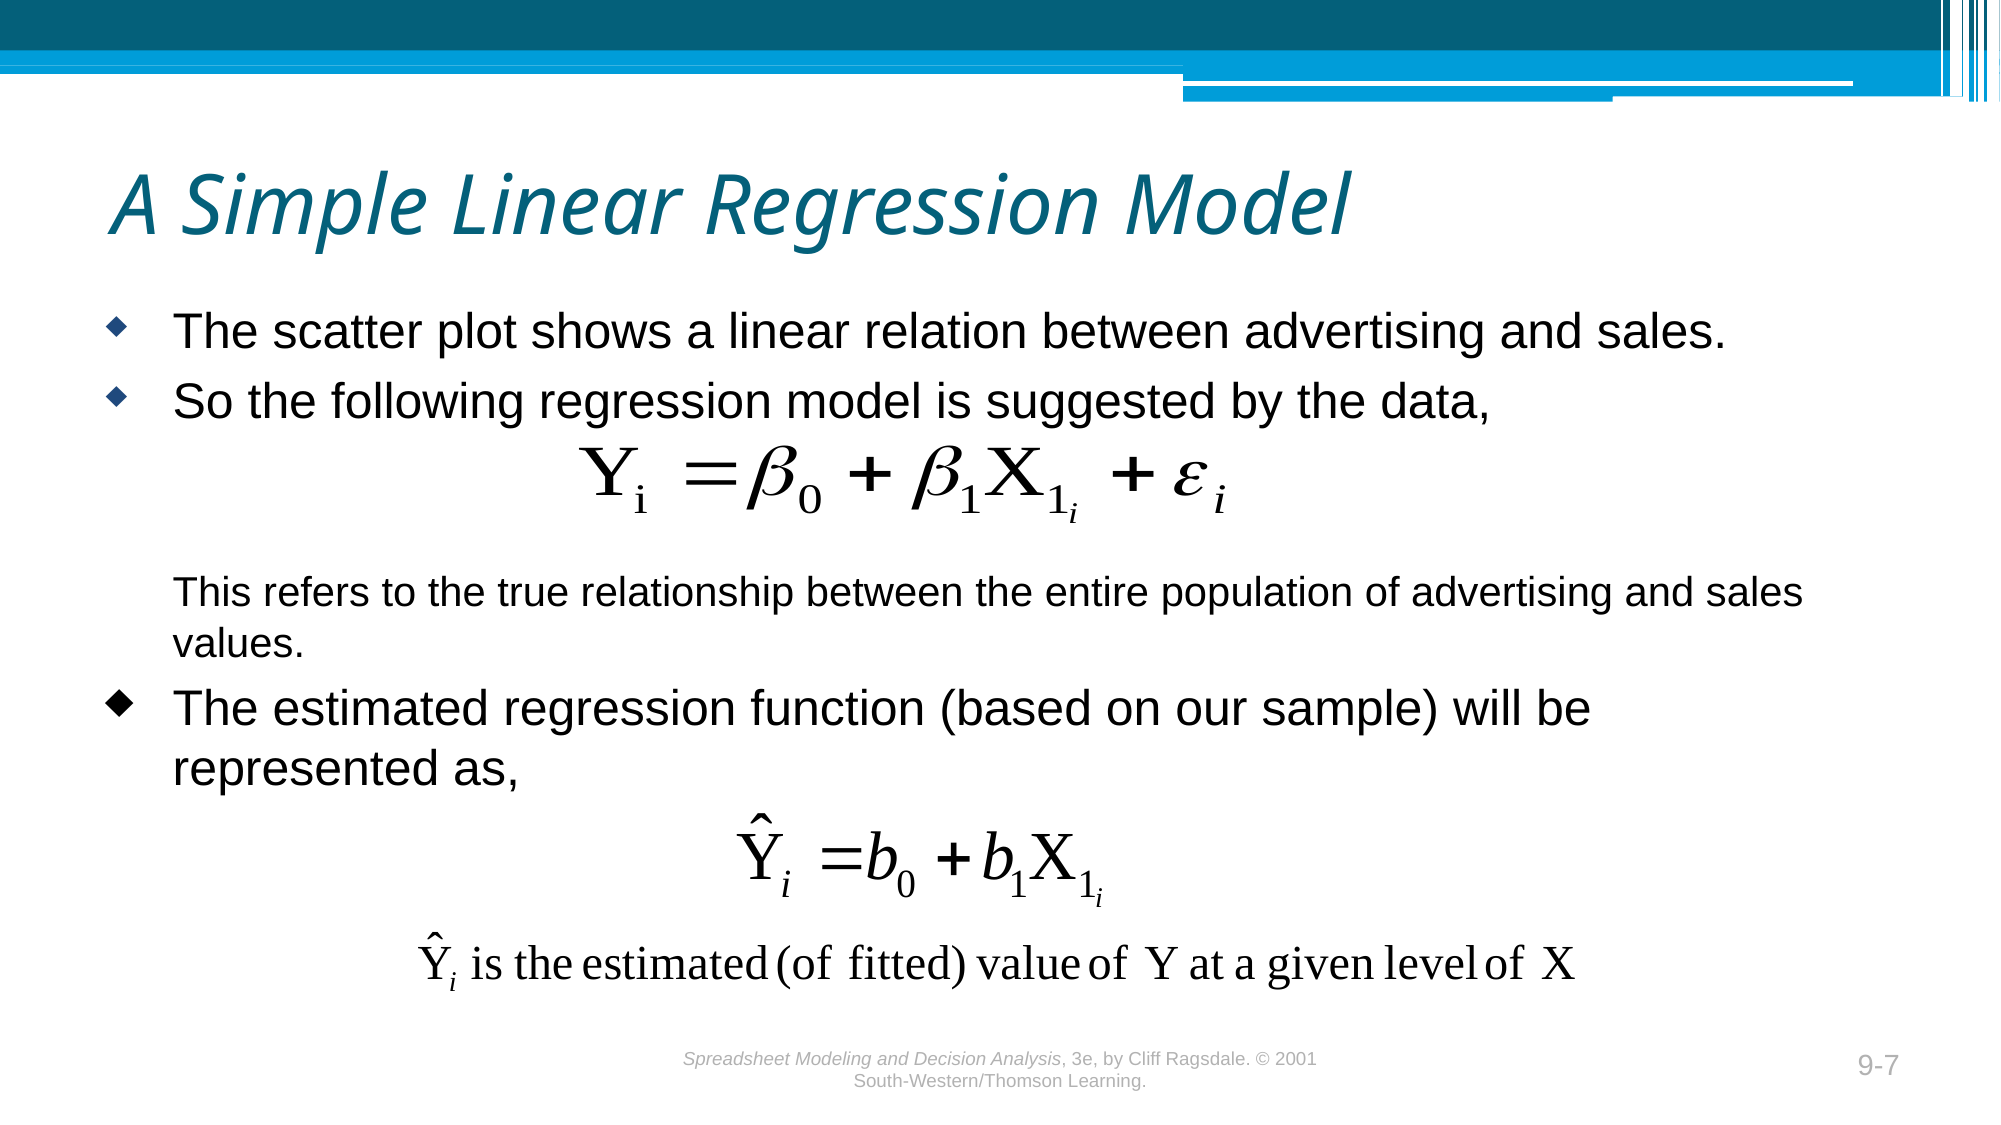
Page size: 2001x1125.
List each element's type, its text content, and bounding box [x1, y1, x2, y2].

slide_number 9-7 [1591, 1046, 1900, 1103]
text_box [139, 768, 1587, 1125]
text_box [90, 290, 1888, 963]
title A Simple Linear Regression Model [112, 150, 1888, 235]
